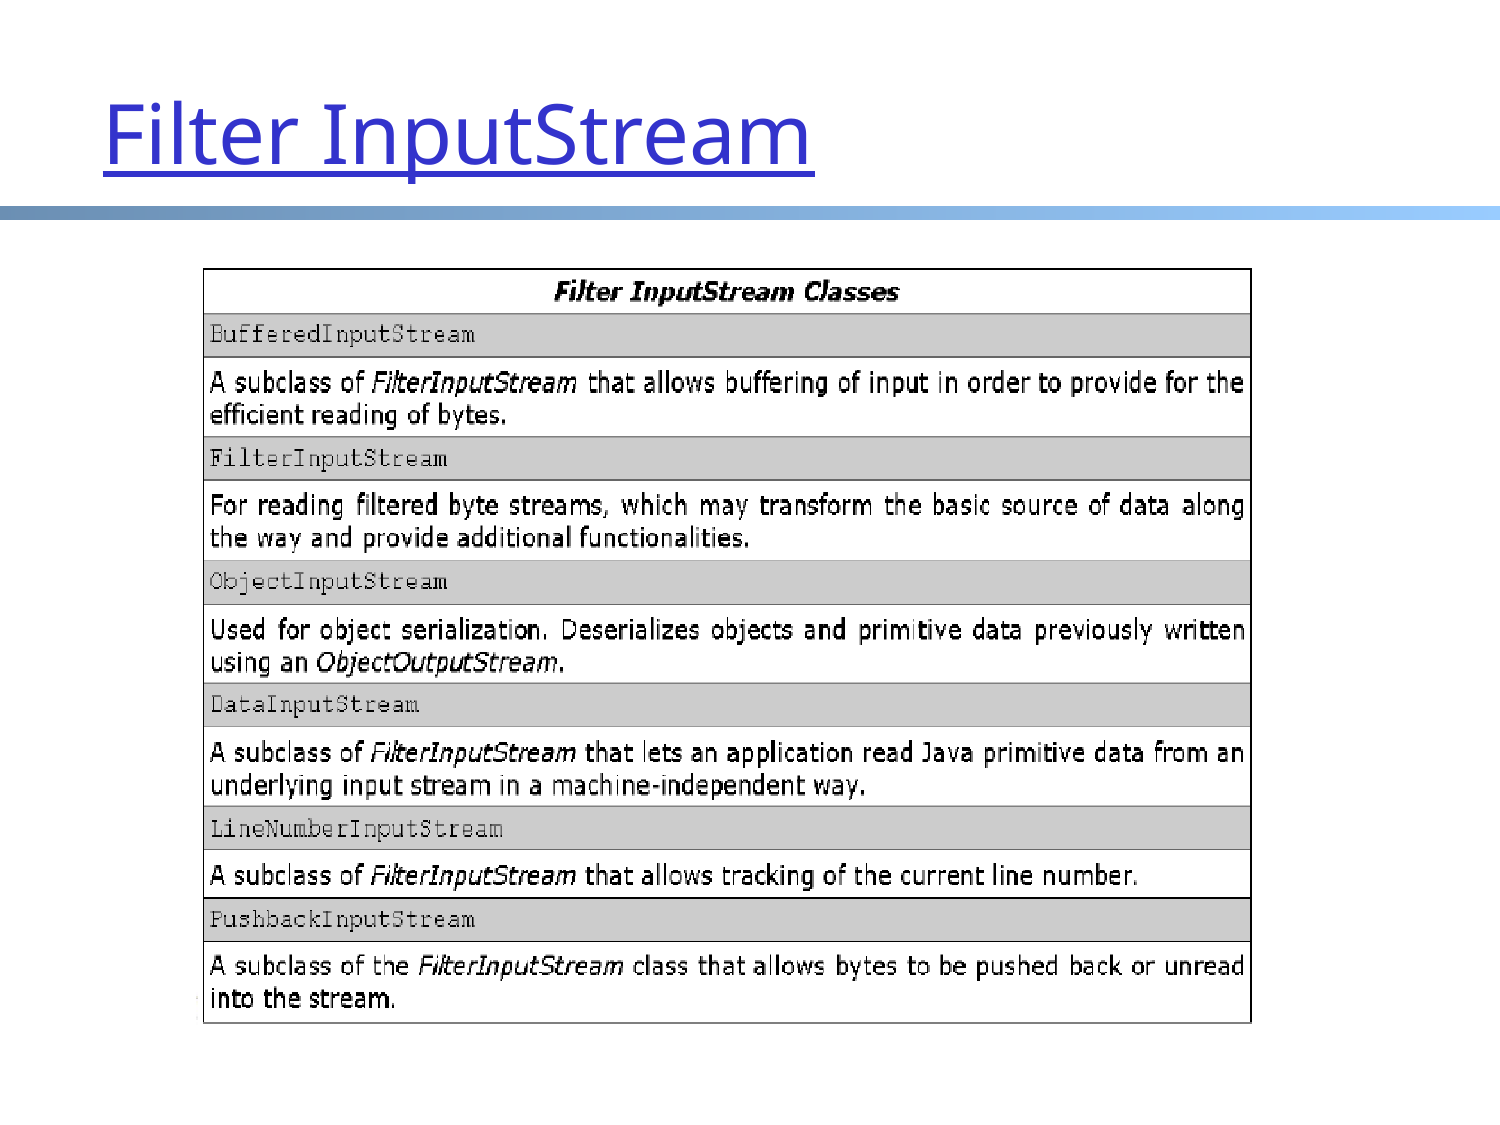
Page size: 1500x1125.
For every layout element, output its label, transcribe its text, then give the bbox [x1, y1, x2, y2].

title Filter InputStream [87, 37, 1363, 225]
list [196, 262, 1254, 1026]
